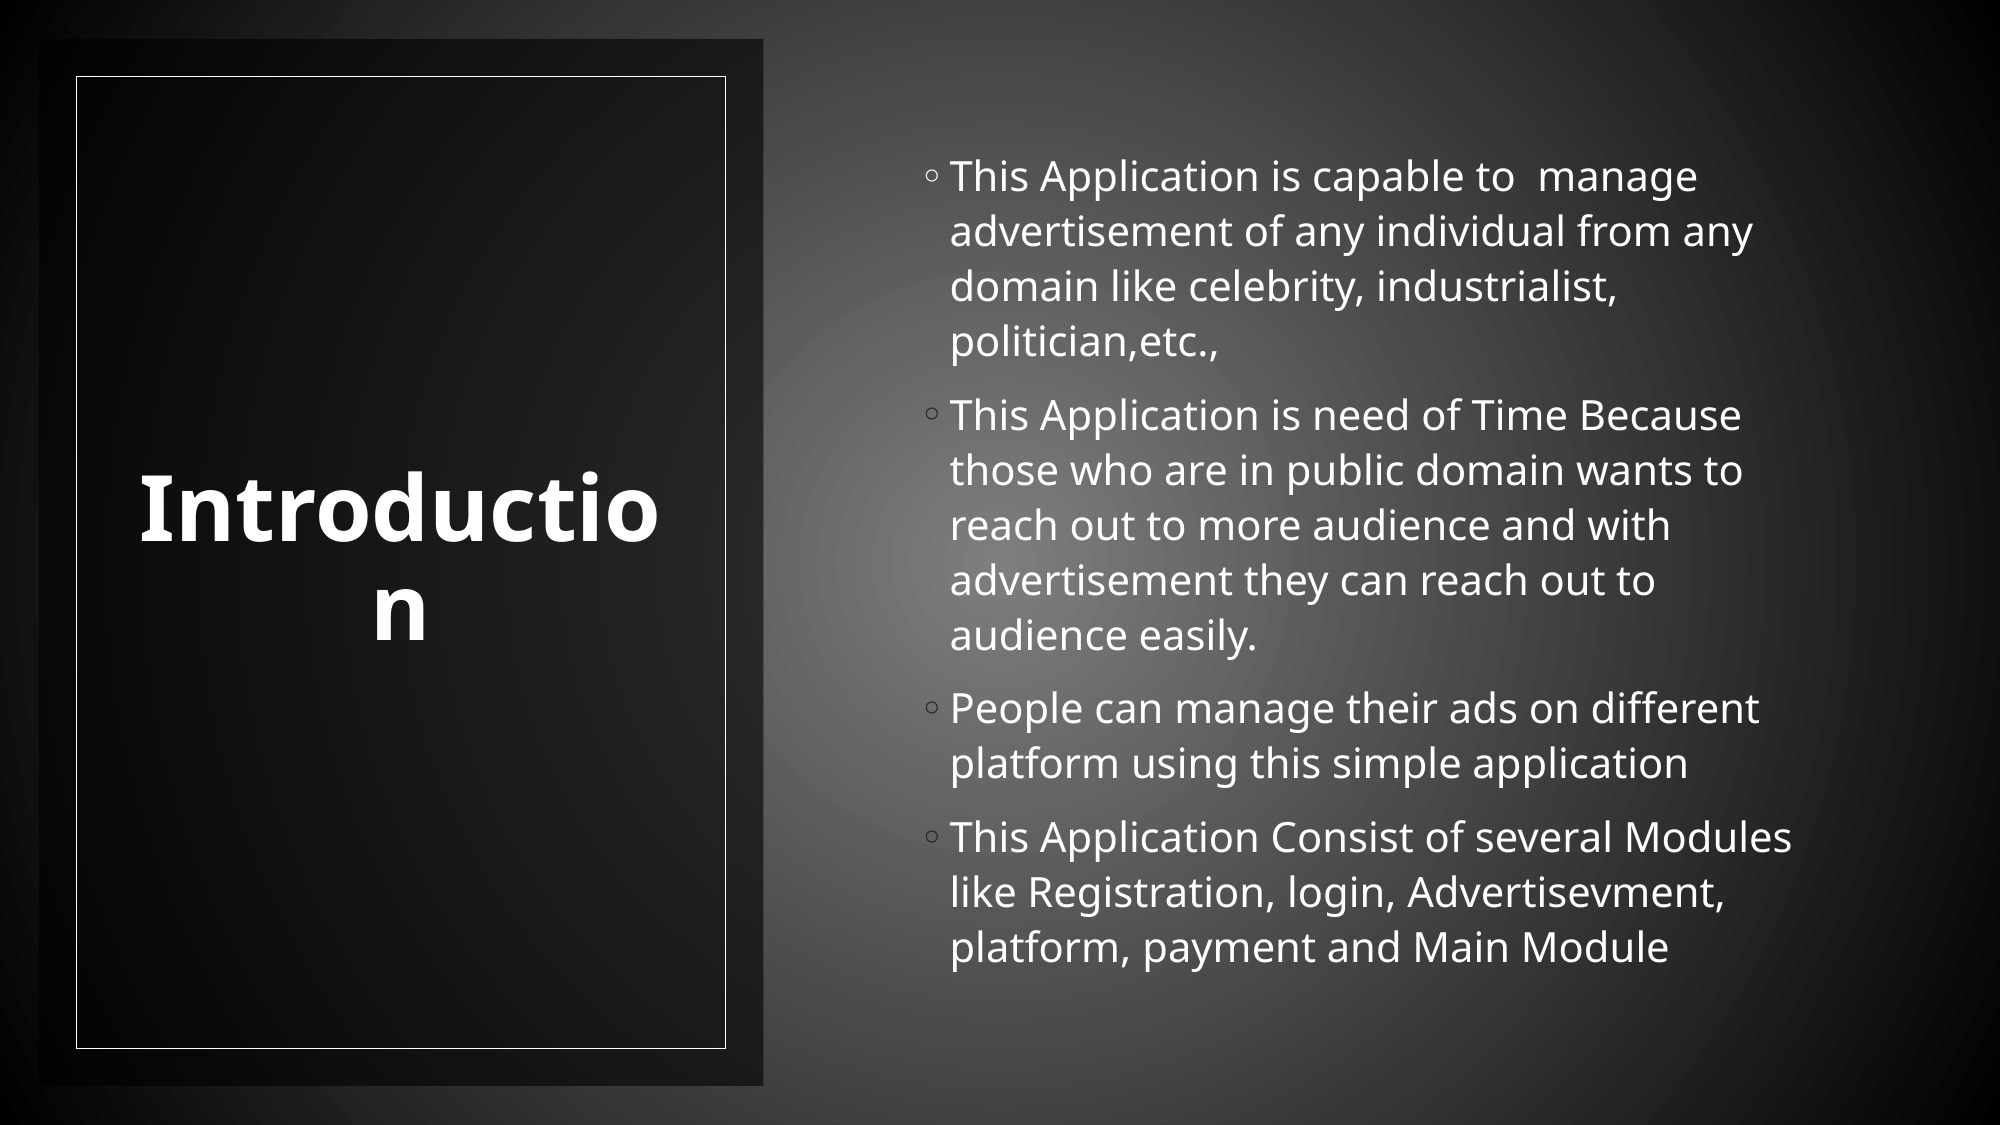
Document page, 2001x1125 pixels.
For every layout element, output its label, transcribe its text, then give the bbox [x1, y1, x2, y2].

text_box [0, 0, 2000, 1125]
text_box [76, 76, 726, 1049]
title Introduction [110, 143, 692, 980]
text_box [38, 38, 764, 1086]
list This Application is capable to manage advertisement of any individual from any domain like celebrity, industrialist, politician,etc., This Application is need of Time Because those who are in public domain wants to reach out to more audience and with advertisement they can reach out to audience easily. People can manage their ads on different platform using this simple application This Application Consist of several Modules like Registration, login, Advertisevment, platform, payment and Main Module [904, 111, 1831, 1010]
